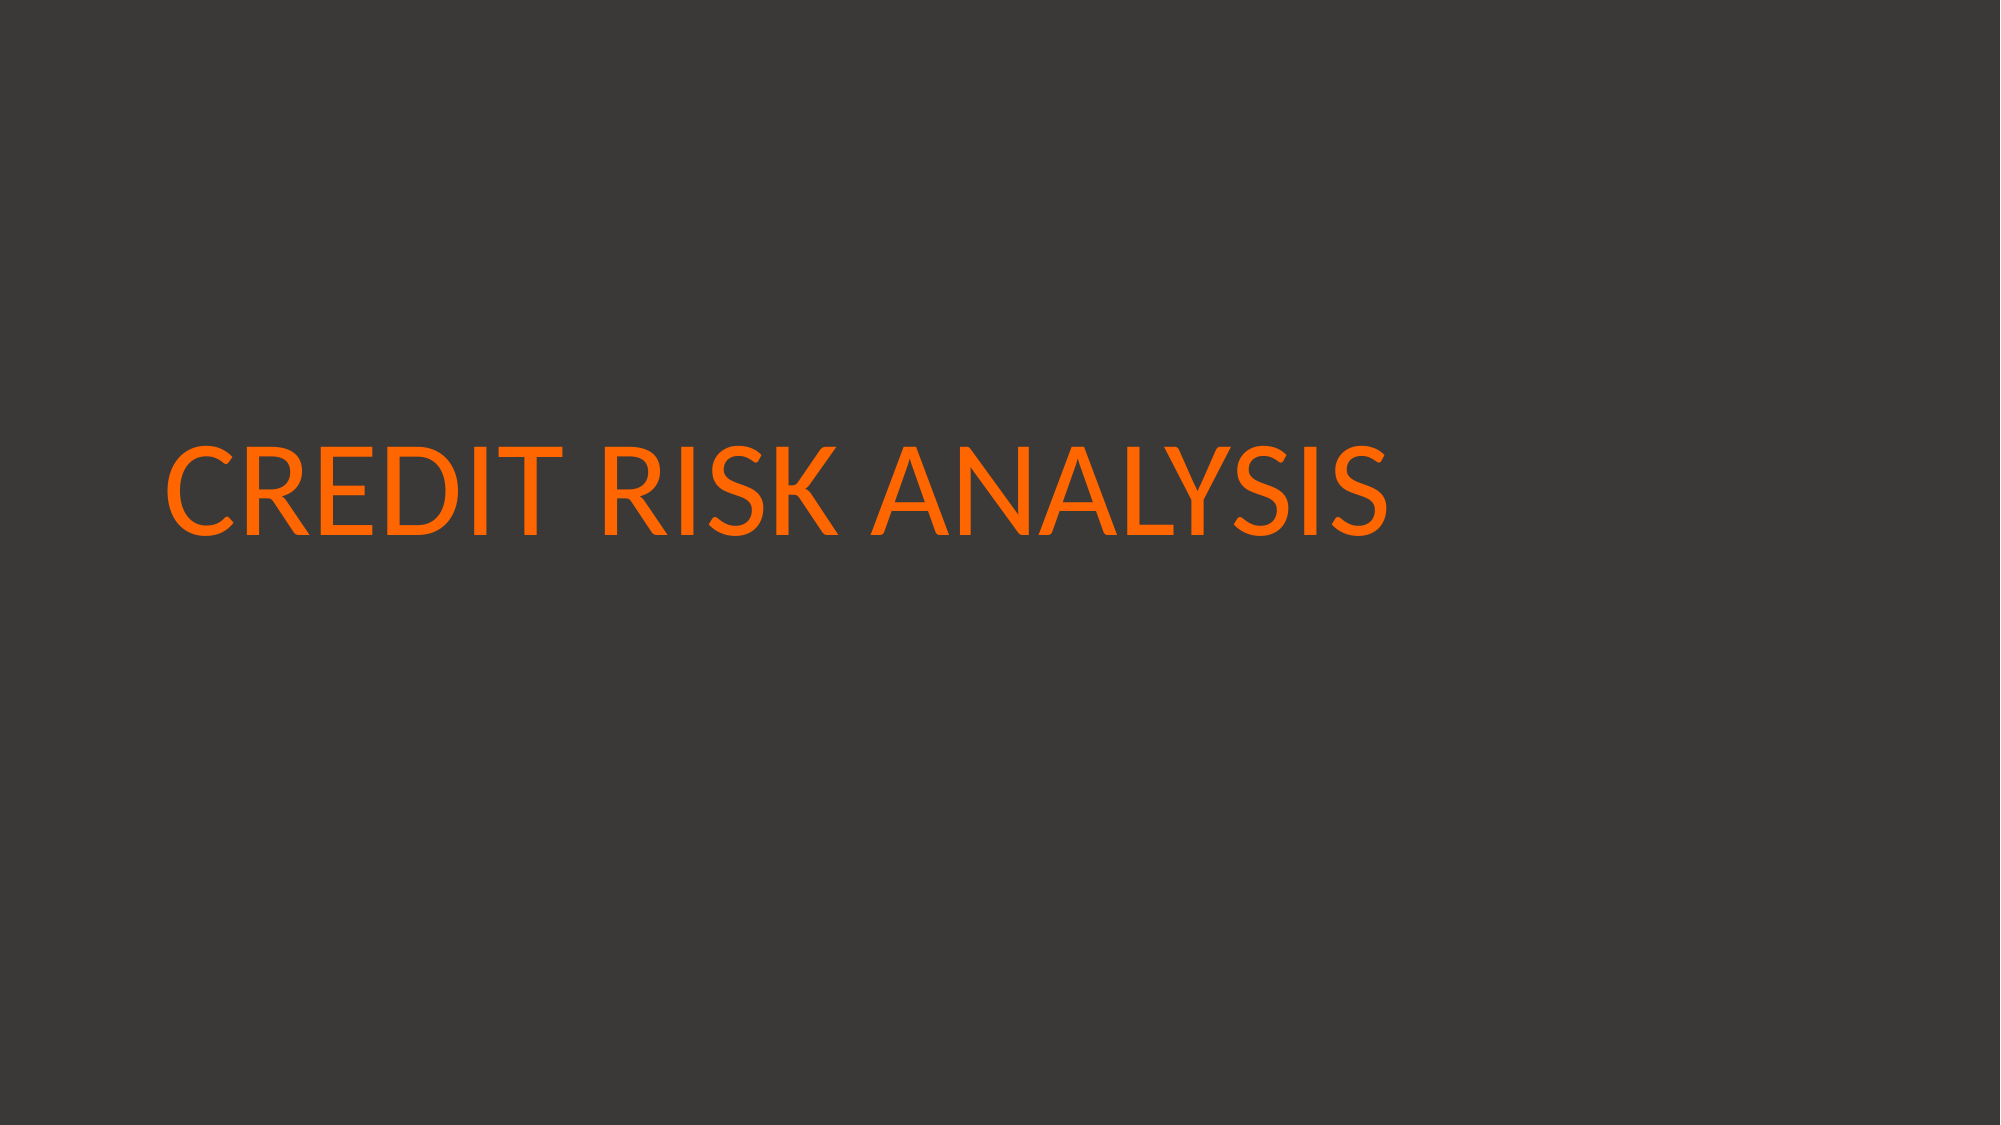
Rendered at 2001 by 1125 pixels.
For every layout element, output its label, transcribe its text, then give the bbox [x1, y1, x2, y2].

text_box CREDIT RISK ANALYSIS [149, 390, 1408, 571]
